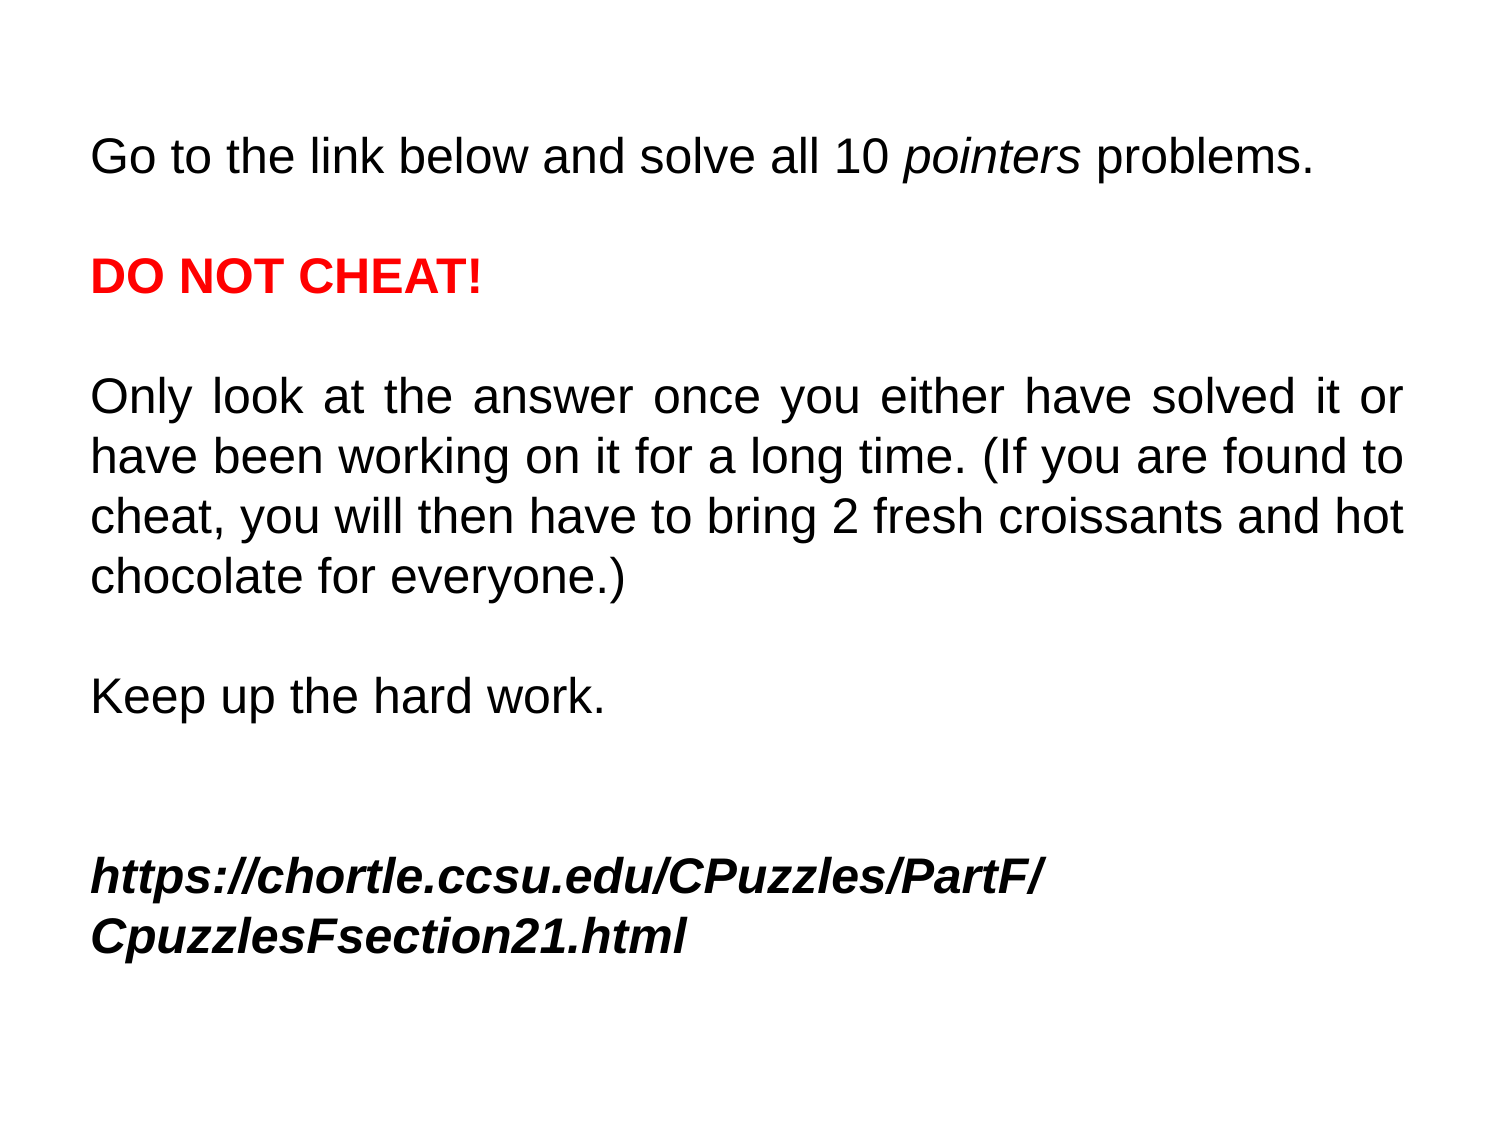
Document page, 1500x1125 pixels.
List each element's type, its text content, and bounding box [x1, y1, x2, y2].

text_box Go to the link below and solve all 10 pointers problems. DO NOT CHEAT! Only look at the answer once you either have solved it or have been working on it for a long time. (If you are found to cheat, you will then have to bring 2 fresh croissants and hot chocolate for everyone.) Keep up the hard work. https://chortle.ccsu.edu/CPuzzles/PartF/CpuzzlesFsection21.html [75, 125, 1420, 963]
